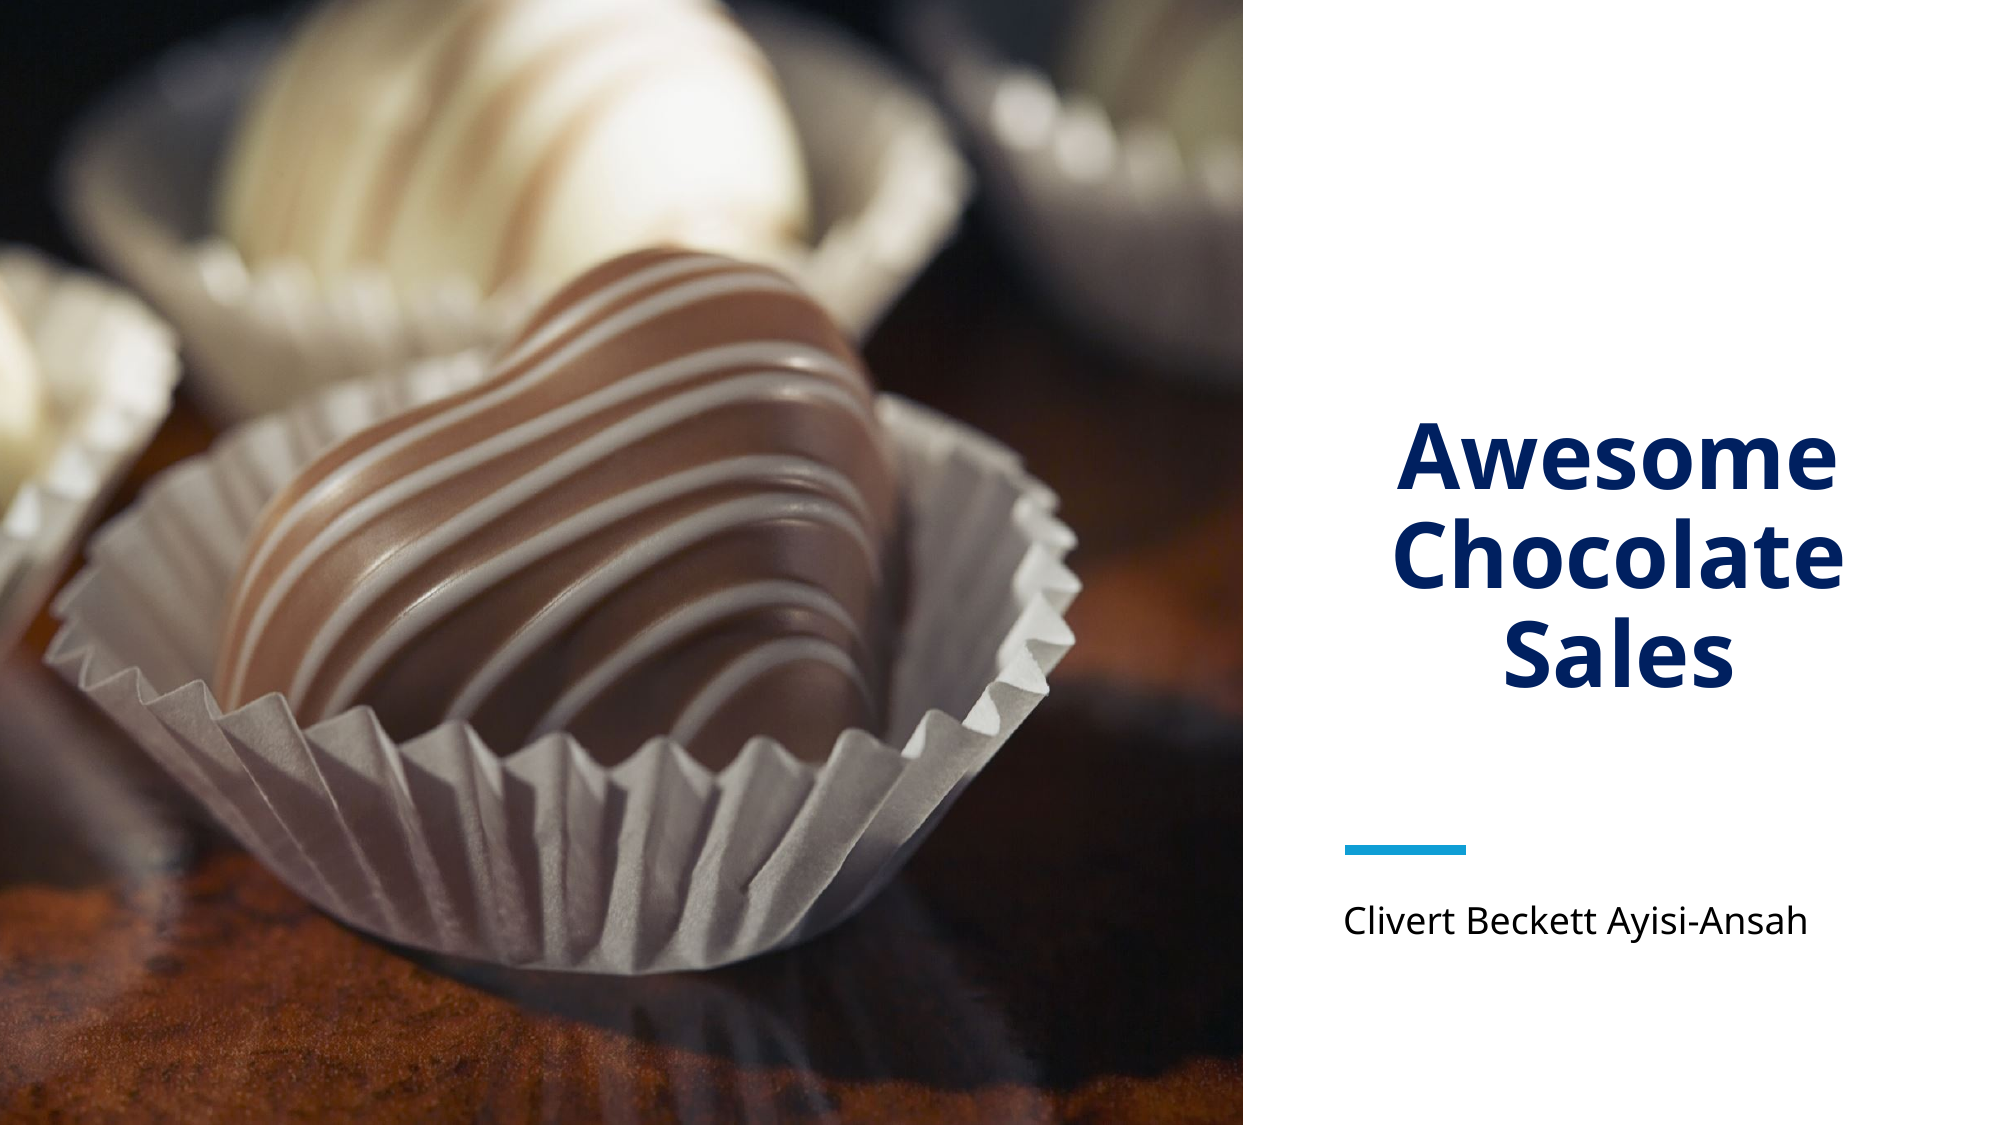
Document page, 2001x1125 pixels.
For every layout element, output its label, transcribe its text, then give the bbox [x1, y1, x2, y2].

picture [0, 0, 1244, 1125]
text_box Clivert Beckett Ayisi-Ansah [1328, 894, 1910, 1021]
text_box Awesome Chocolate Sales [1266, 402, 1972, 1043]
